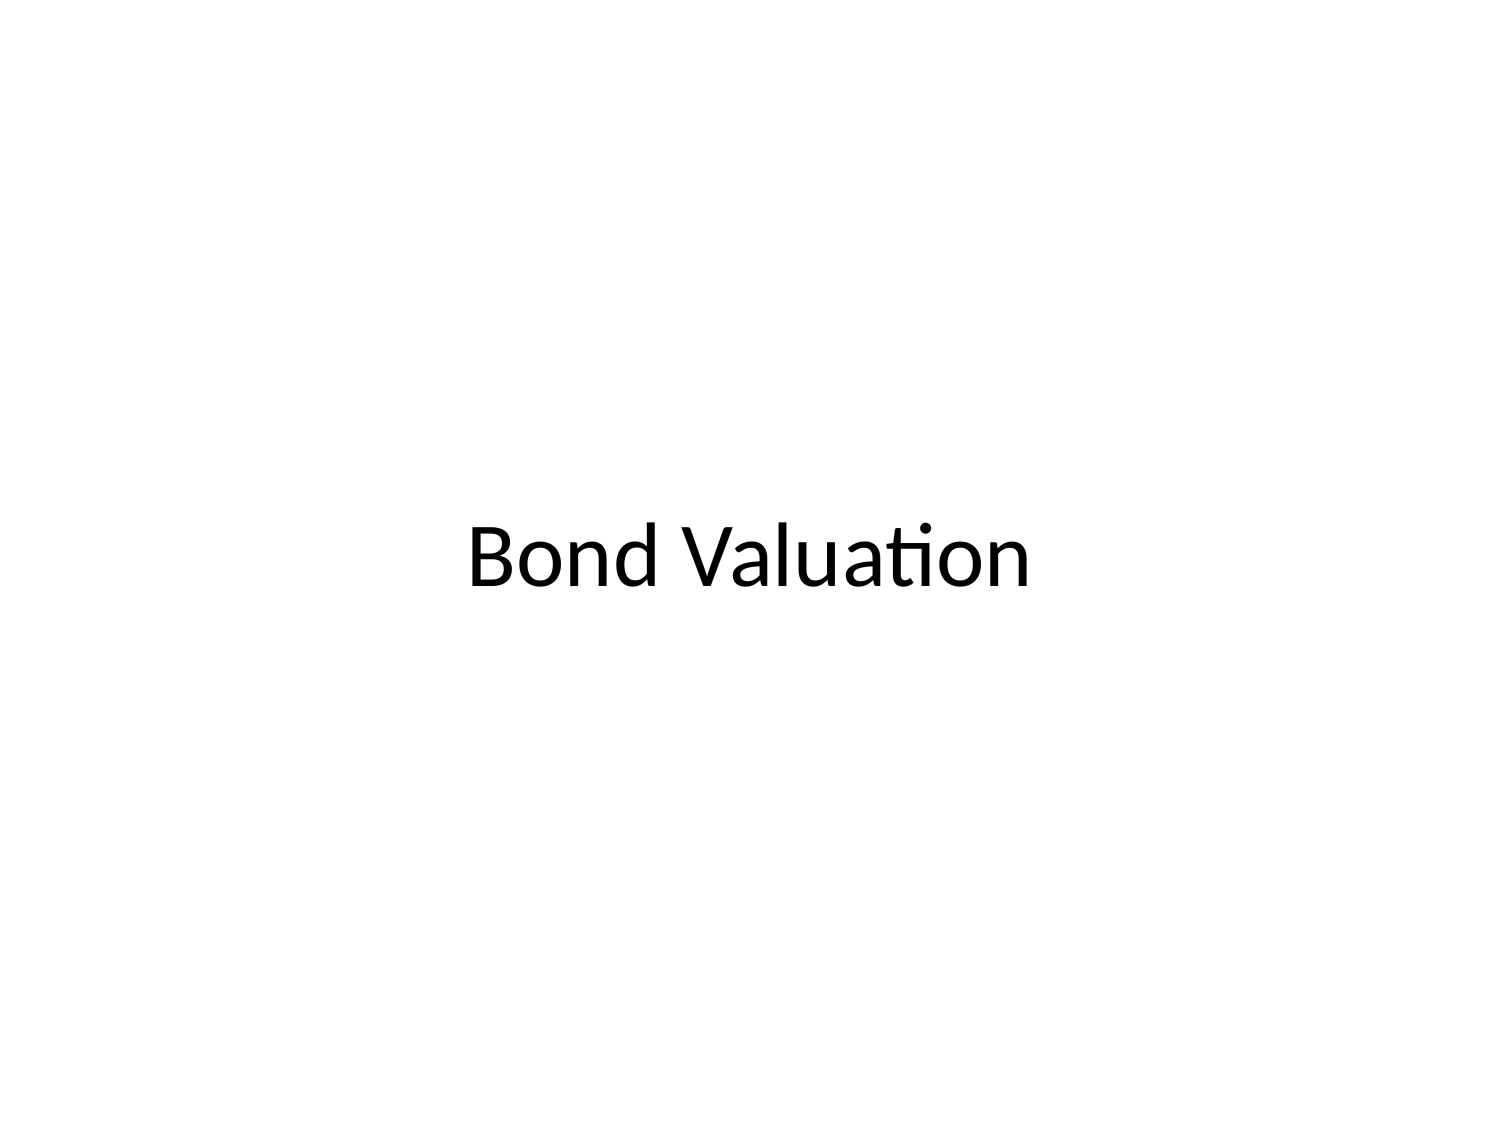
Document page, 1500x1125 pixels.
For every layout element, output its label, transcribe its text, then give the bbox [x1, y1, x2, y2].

title Bond Valuation [75, 456, 1425, 644]
